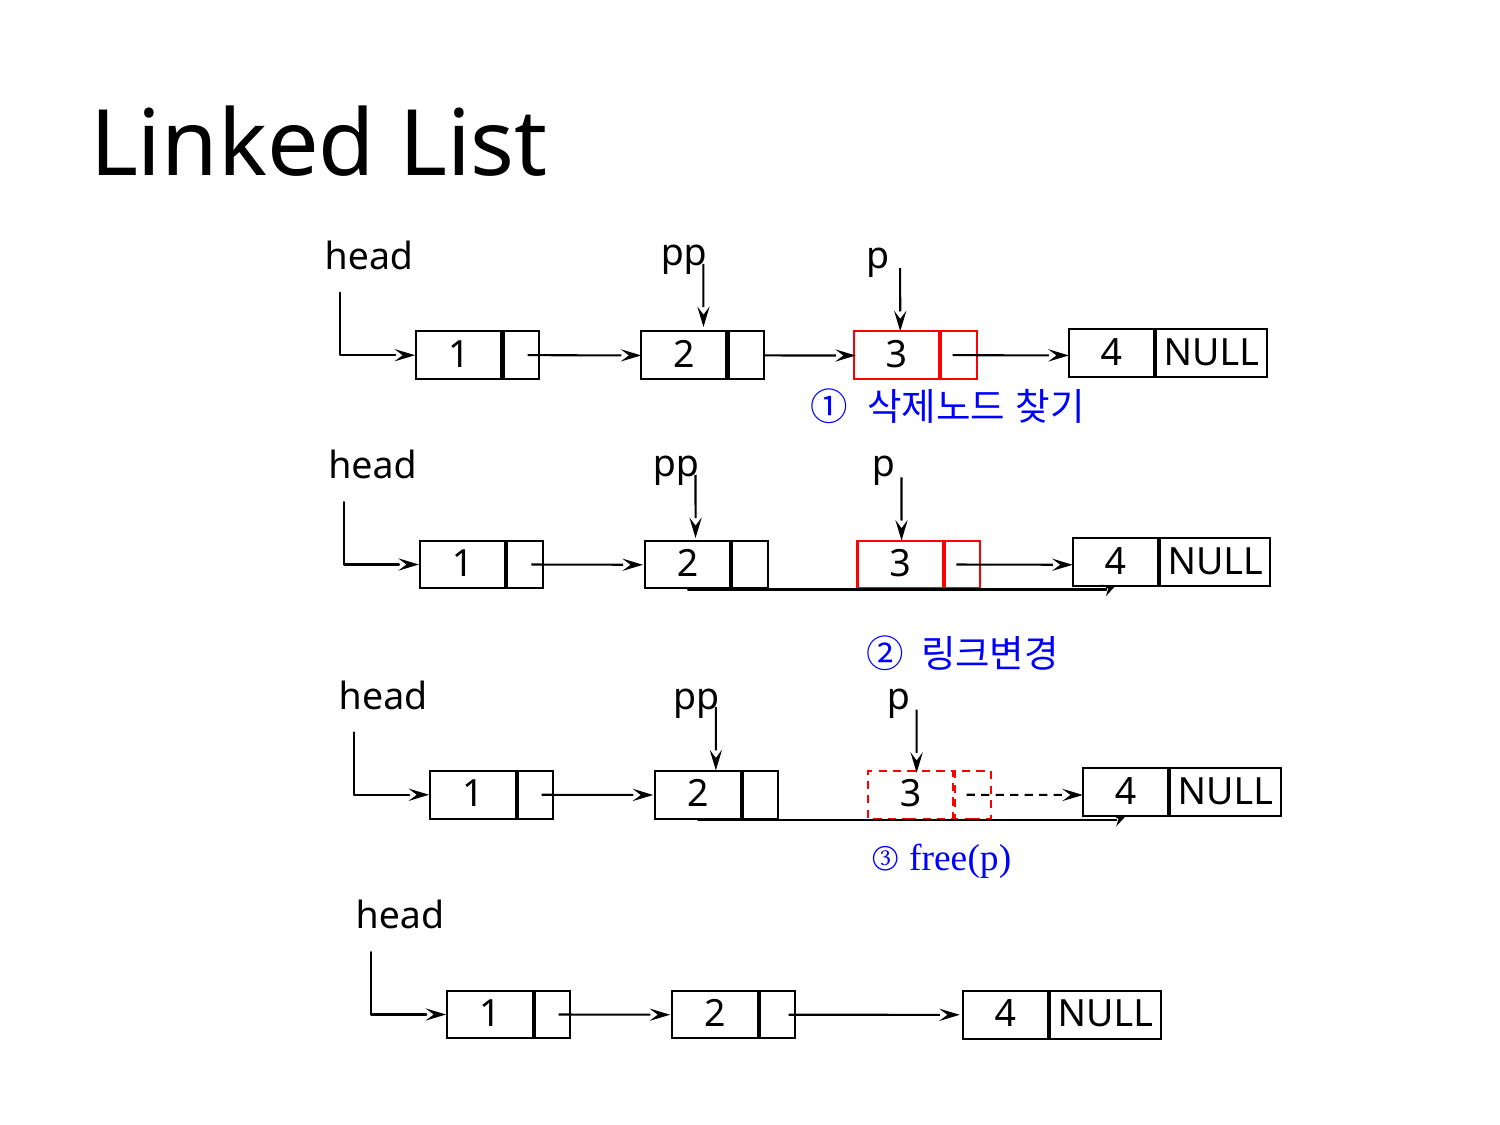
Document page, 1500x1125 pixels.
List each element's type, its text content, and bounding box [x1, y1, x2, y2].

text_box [910, 603, 914, 1032]
text_box p [918, 669, 925, 725]
text_box pp [658, 669, 735, 725]
text_box ③ free(p) [855, 830, 905, 887]
text_box p [871, 669, 894, 725]
text_box [622, 558, 643, 571]
text_box [918, 752, 923, 769]
text_box head [309, 229, 429, 286]
text_box [340, 292, 416, 362]
text_box [742, 770, 779, 818]
text_box 2 [655, 770, 741, 819]
text_box 3 [867, 770, 905, 818]
text_box [894, 310, 907, 332]
text_box 1 [416, 331, 502, 380]
text_box ② 링크변경 [850, 627, 894, 683]
text_box [1048, 349, 1069, 362]
text_box [697, 306, 710, 328]
text_box [939, 1008, 960, 1022]
text_box NULL [1156, 328, 1267, 377]
text_box 4 [962, 990, 1048, 1039]
text_box pp [637, 437, 715, 493]
text_box 4 [1068, 328, 1155, 377]
text_box 1 [447, 990, 533, 1039]
text_box [517, 770, 554, 819]
text_box 4 [1072, 538, 1158, 587]
text_box [941, 331, 977, 380]
text_box [507, 540, 543, 589]
text_box ① 삭제노드 찾기 [908, 380, 1100, 437]
title Linked List [75, 45, 1425, 233]
text_box 3 [857, 540, 894, 587]
text_box NULL [1170, 768, 1281, 817]
text_box 1 [419, 540, 506, 589]
text_box [503, 331, 540, 380]
text_box [534, 990, 571, 1039]
text_box 4 [1082, 768, 1169, 817]
text_box 3 [853, 331, 940, 380]
text_box [728, 331, 765, 380]
text_box 3 [918, 770, 954, 818]
text_box p [850, 229, 905, 285]
text_box [620, 349, 642, 362]
text_box [371, 952, 447, 1021]
text_box [944, 540, 981, 587]
text_box 2 [644, 540, 731, 589]
text_box [955, 770, 991, 818]
text_box ① 삭제노드 찾기 [795, 380, 894, 437]
text_box [1051, 558, 1073, 571]
text_box 2 [672, 990, 758, 1039]
text_box head [313, 439, 432, 495]
text_box [835, 349, 856, 362]
text_box head [340, 889, 460, 945]
text_box [1062, 788, 1083, 802]
text_box [709, 749, 723, 771]
text_box 2 [641, 331, 727, 380]
text_box pp [645, 226, 722, 282]
text_box [732, 540, 768, 587]
text_box 3 [908, 540, 943, 587]
text_box ② 링크변경 [918, 627, 1075, 683]
text_box ③ free(p) [918, 830, 1027, 887]
text_box NULL [1160, 538, 1271, 587]
text_box [354, 732, 430, 801]
text_box [343, 502, 419, 571]
text_box p [856, 437, 894, 493]
text_box head [323, 669, 443, 725]
text_box 1 [430, 770, 516, 819]
text_box [649, 1008, 671, 1021]
text_box NULL [1050, 990, 1161, 1039]
text_box [689, 517, 702, 539]
text_box [632, 788, 654, 802]
text_box [759, 990, 796, 1039]
